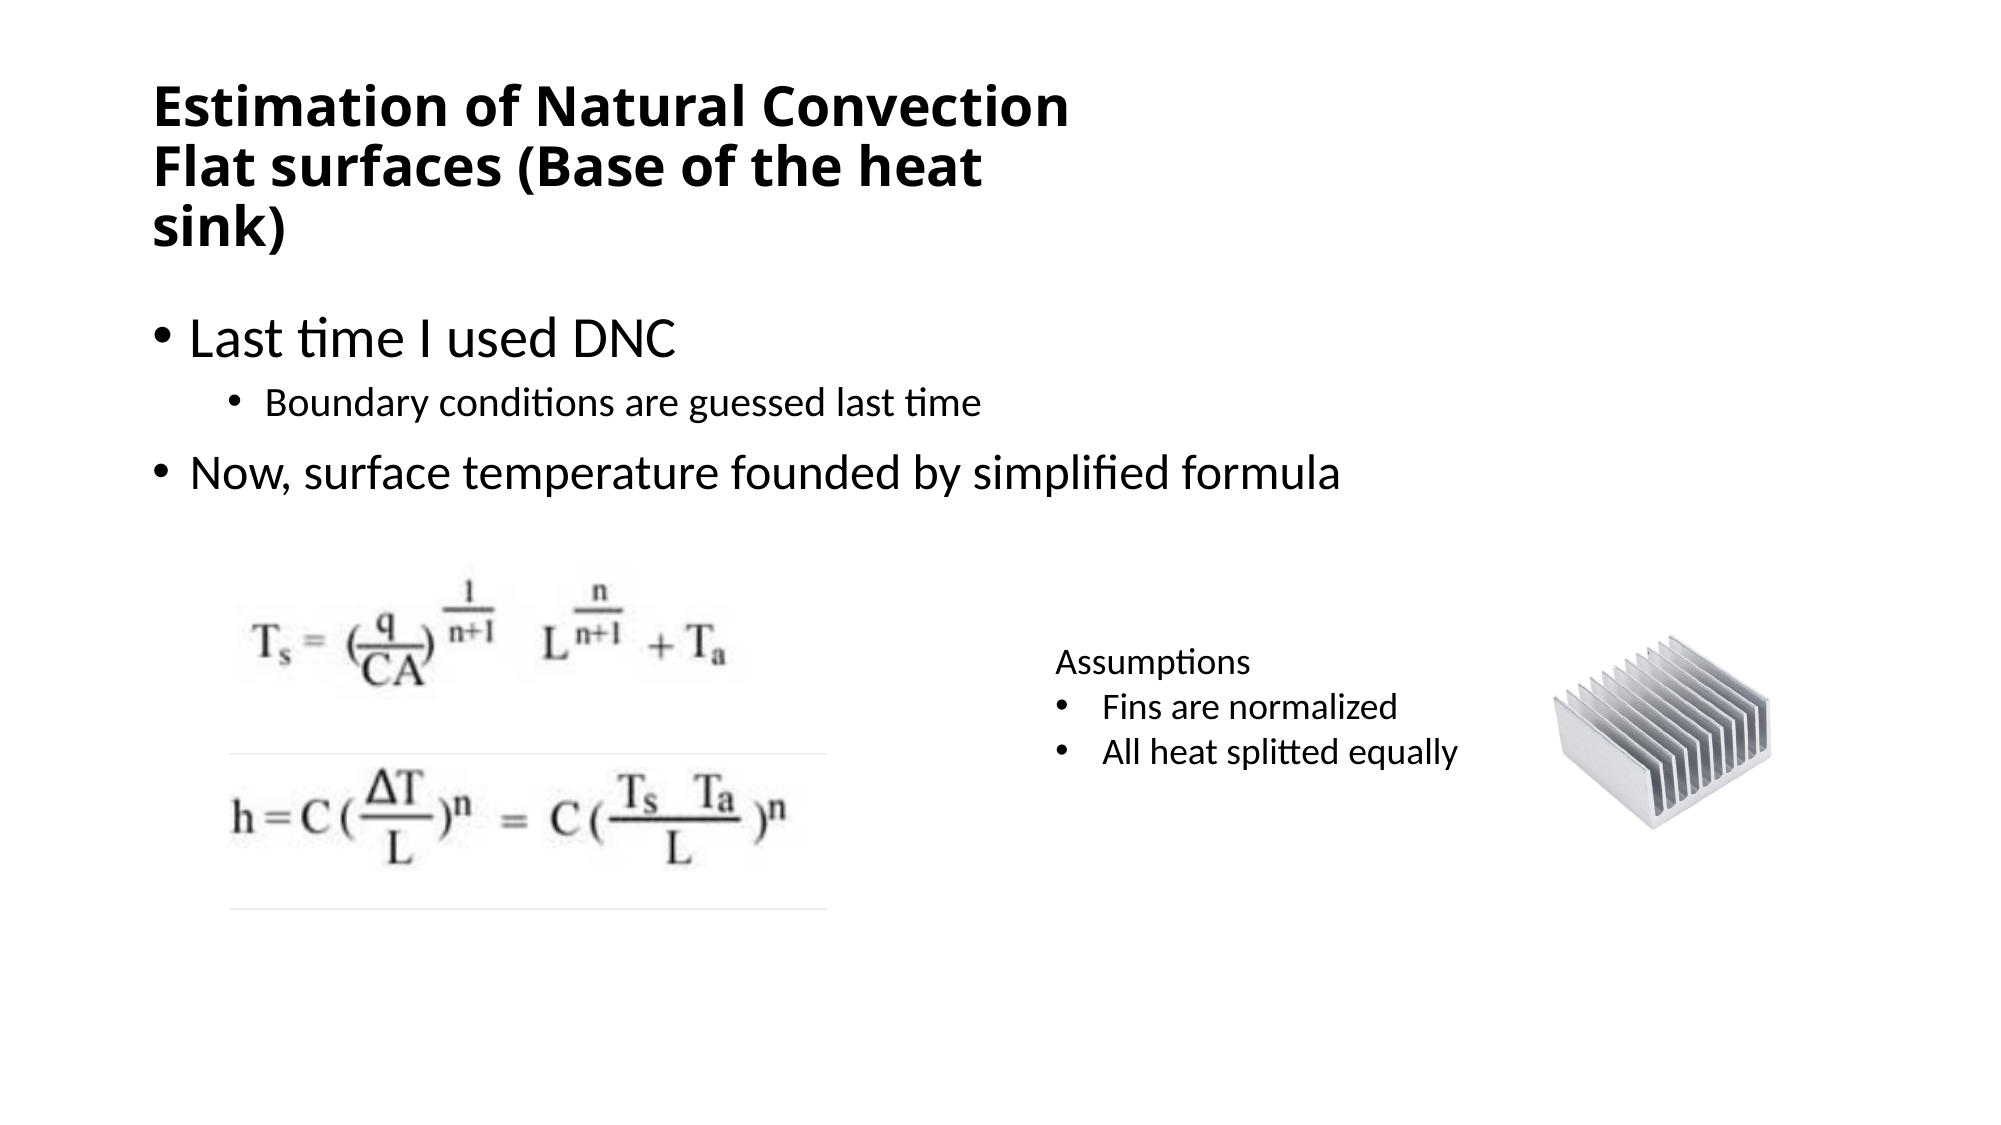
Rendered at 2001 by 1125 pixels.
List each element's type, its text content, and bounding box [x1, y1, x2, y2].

picture [1507, 578, 1818, 888]
picture [225, 753, 827, 910]
text_box Assumptions Fins are normalized All heat splitted equally [1040, 629, 1489, 780]
title Estimation of Natural Convection Flat surfaces (Base of the heat sink) [137, 59, 1126, 278]
list Last time I used DNC Boundary conditions are guessed last time Now, surface temperature founded by simplified formula [137, 299, 1863, 1014]
picture [202, 554, 748, 732]
